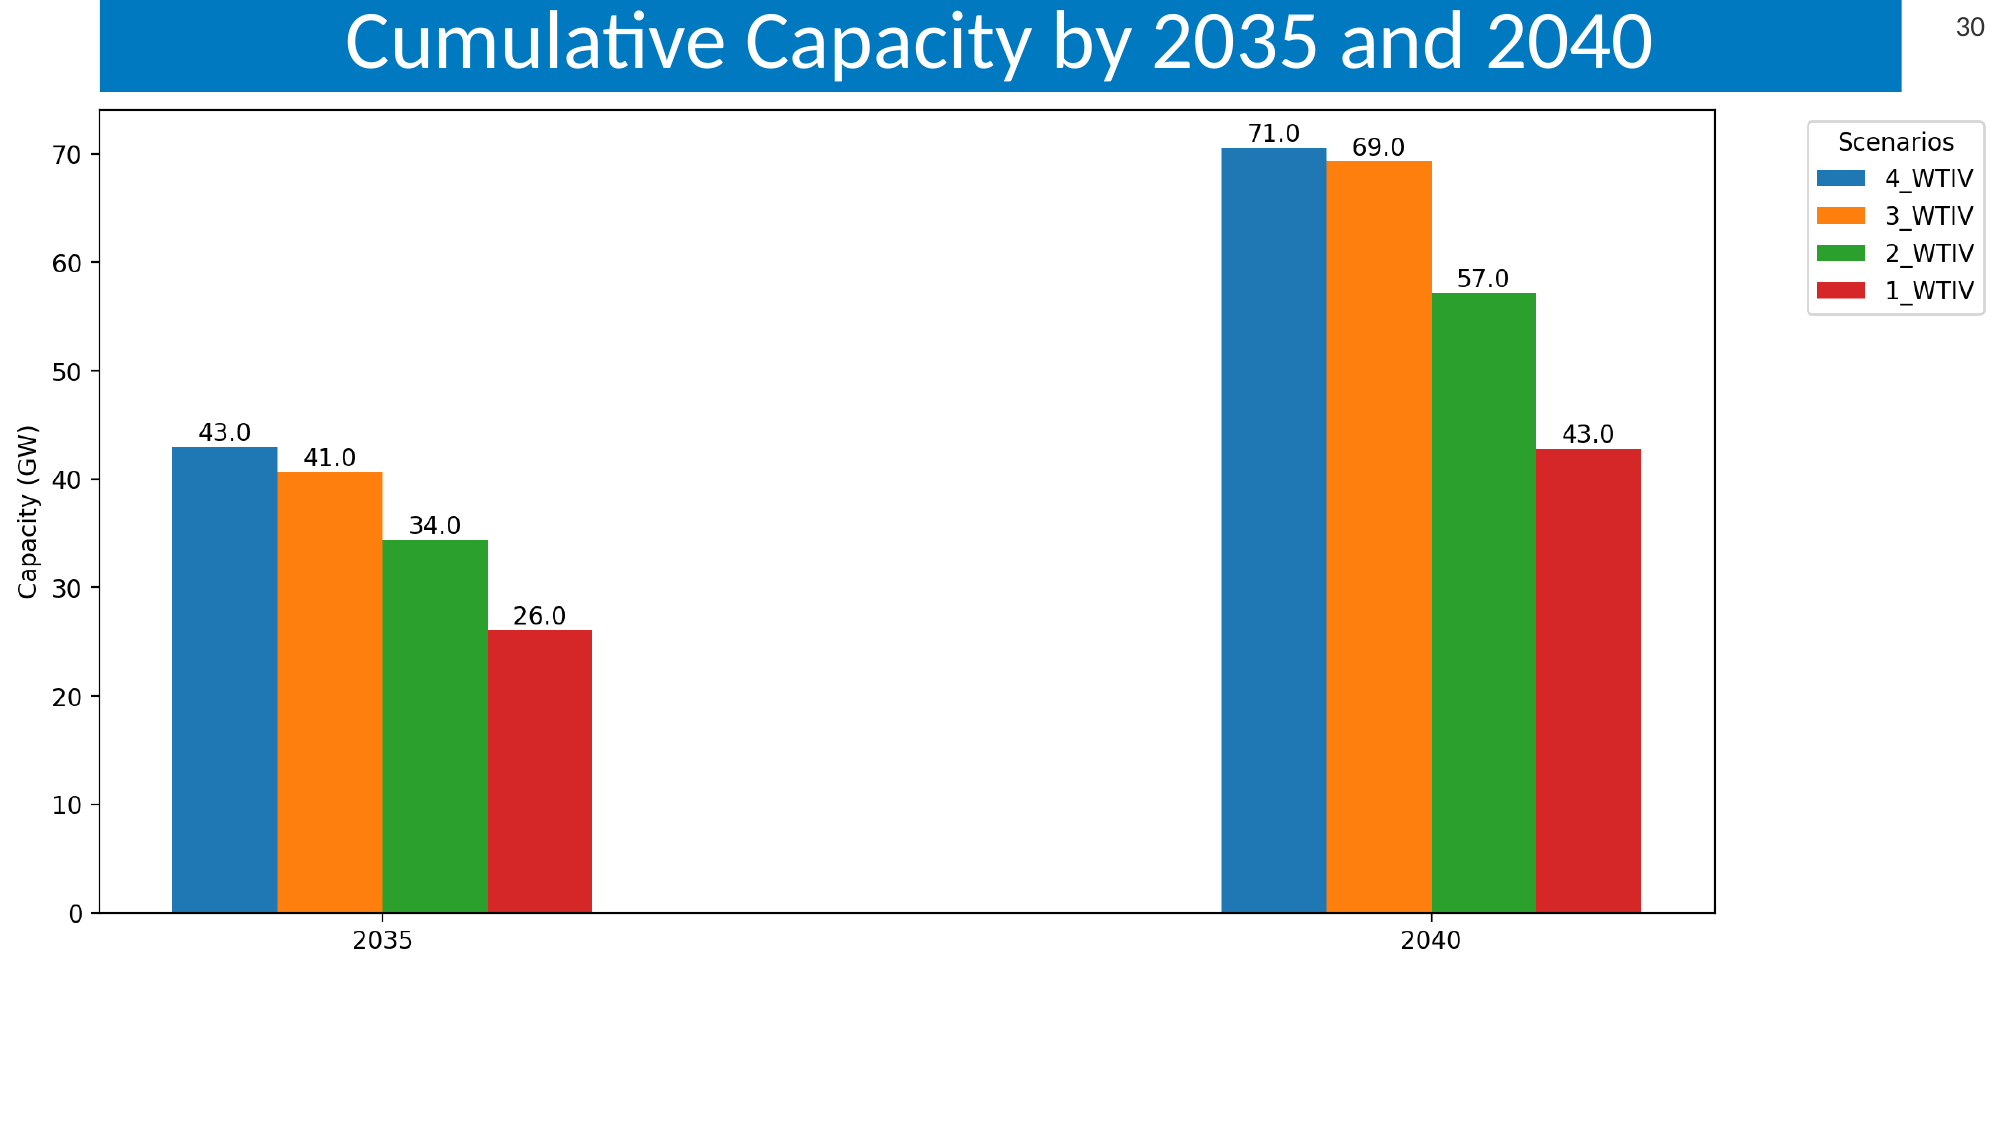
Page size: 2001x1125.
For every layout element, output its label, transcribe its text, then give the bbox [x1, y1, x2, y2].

picture [0, 92, 2000, 971]
title Cumulative Capacity by 2035 and 2040 [99, 0, 1902, 89]
